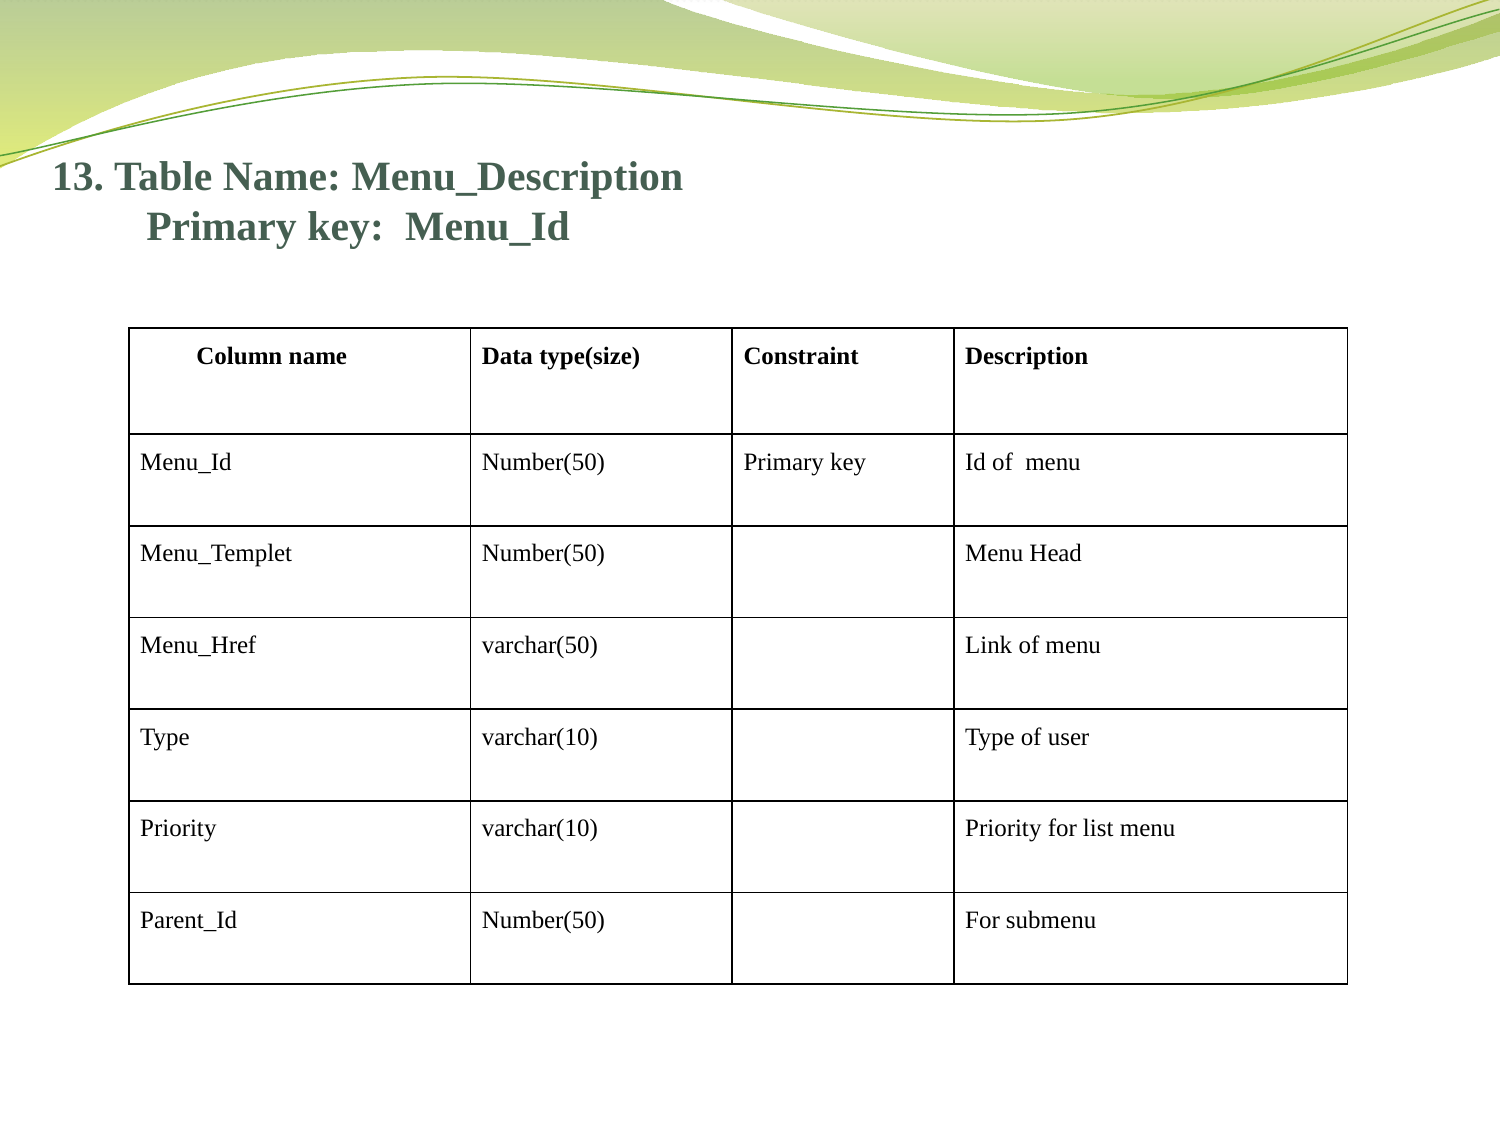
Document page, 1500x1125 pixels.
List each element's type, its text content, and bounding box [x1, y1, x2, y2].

table_cell Priority [130, 802, 470, 892]
table_header Column name [130, 329, 470, 433]
table_header Description [955, 329, 1347, 433]
table_cell [733, 802, 953, 892]
table_header Data type(size) [471, 329, 731, 433]
table_cell Menu_Id [130, 435, 470, 525]
text_box 13. Table Name: Menu_Description Primary key: Menu_Id [36, 141, 699, 257]
table_cell [733, 893, 953, 983]
table_cell Id of menu [955, 435, 1347, 525]
table_cell varchar(50) [471, 618, 731, 708]
table_cell Parent_Id [130, 893, 470, 983]
table_cell For submenu [955, 893, 1347, 983]
table_cell [733, 527, 953, 617]
table_cell varchar(10) [471, 802, 731, 892]
table_cell Link of menu [955, 618, 1347, 708]
table_cell [733, 618, 953, 708]
table_cell Menu_Templet [130, 527, 470, 617]
table_cell [733, 710, 953, 800]
table_cell Menu Head [955, 527, 1347, 617]
table_header Constraint [733, 329, 953, 433]
table_cell varchar(10) [471, 710, 731, 800]
table_cell Number(50) [471, 527, 731, 617]
table_cell Primary key [733, 435, 953, 525]
table_cell Menu_Href [130, 618, 470, 708]
table_cell Number(50) [471, 893, 731, 983]
table_cell Number(50) [471, 435, 731, 525]
table_cell Priority for list menu [955, 802, 1347, 892]
table_cell Type [130, 710, 470, 800]
table_cell Type of user [955, 710, 1347, 800]
